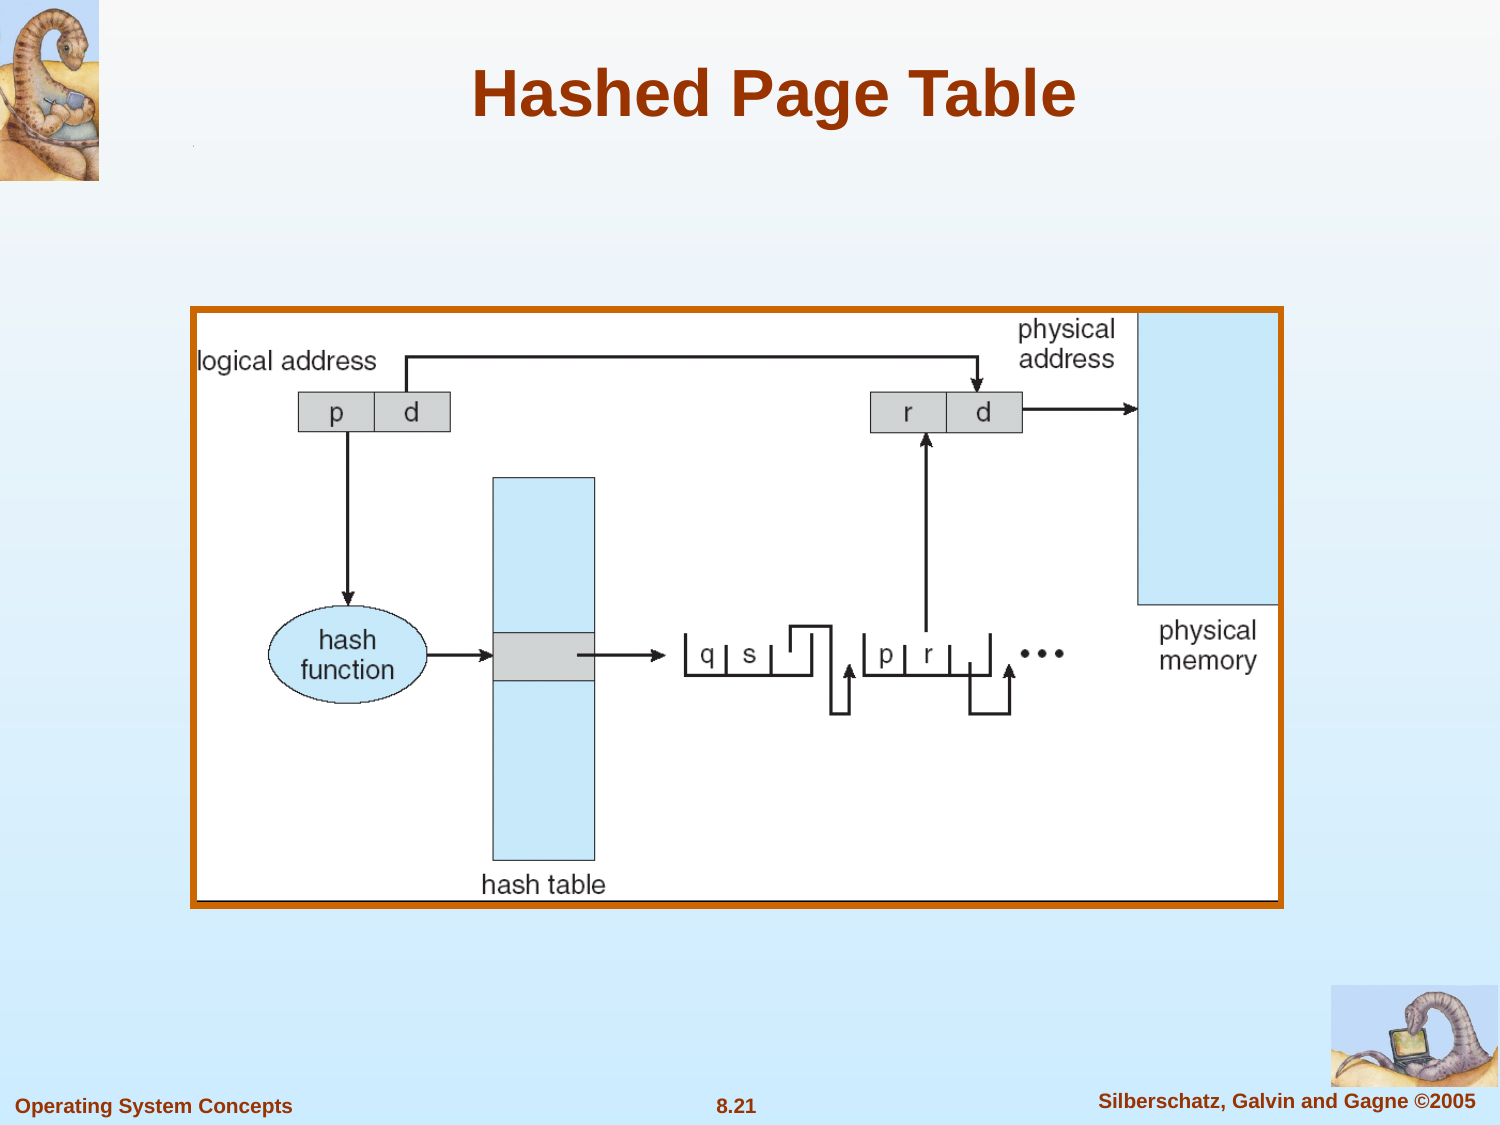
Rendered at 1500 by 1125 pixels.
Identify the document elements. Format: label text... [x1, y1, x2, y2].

picture [196, 312, 1279, 903]
picture [0, 0, 99, 181]
picture [1331, 985, 1498, 1087]
title Hashed Page Table [112, 37, 1438, 138]
